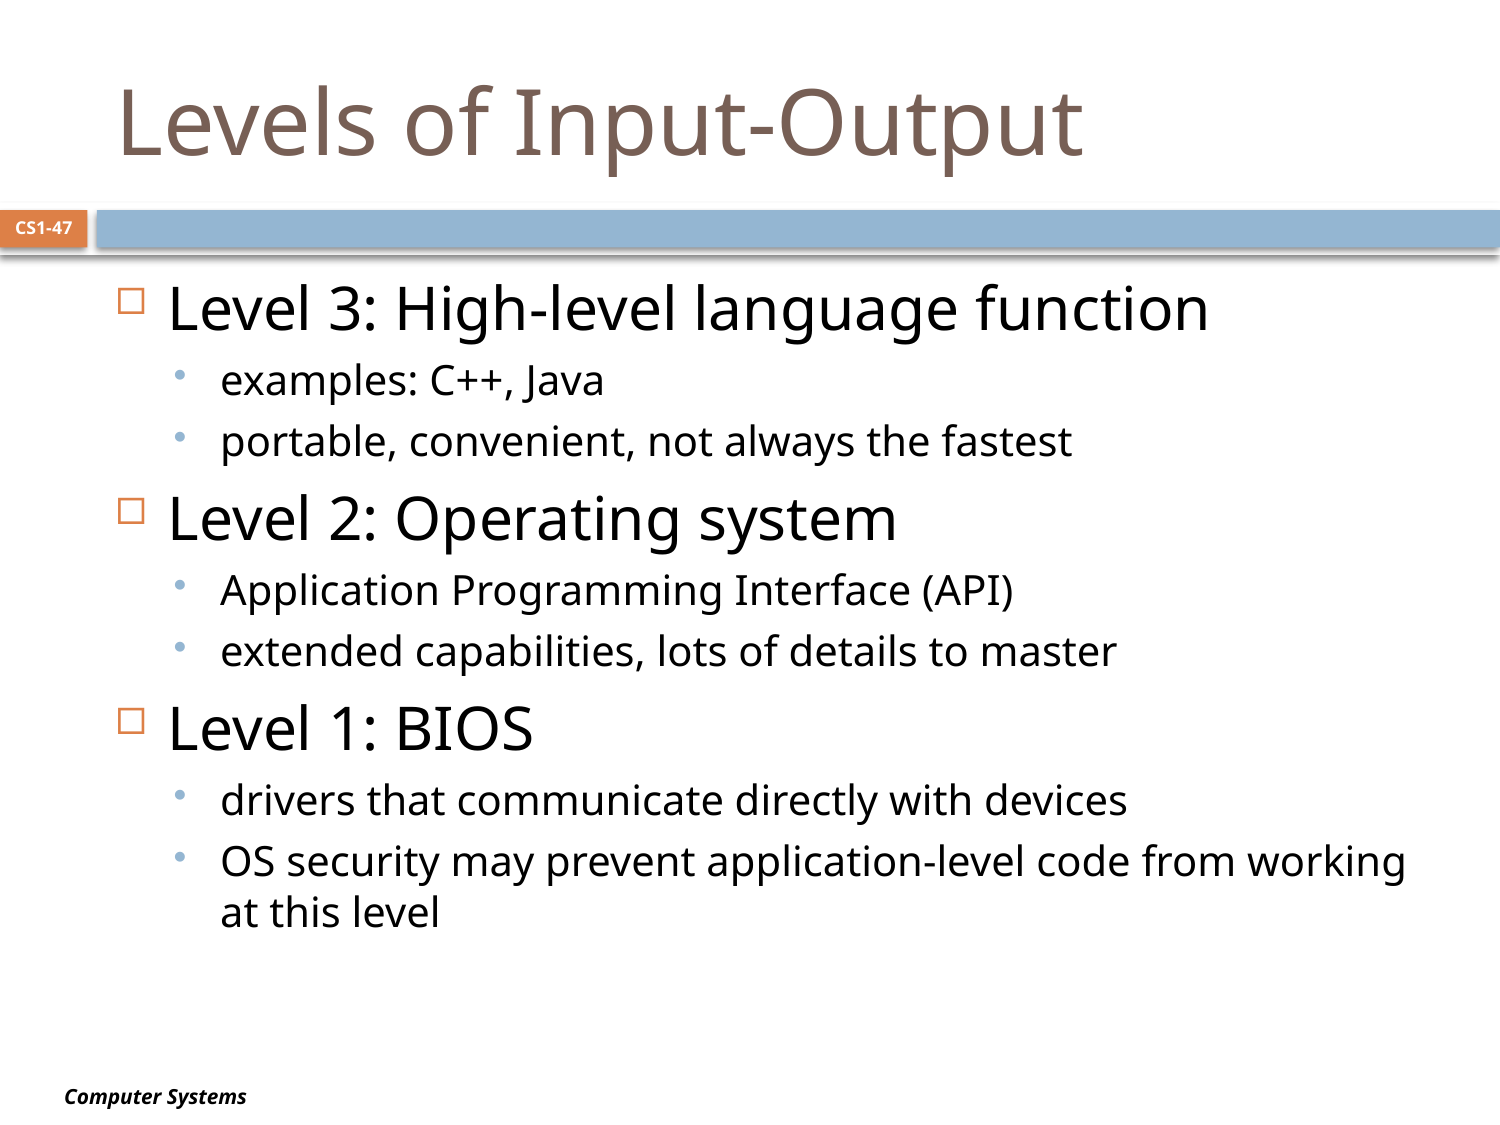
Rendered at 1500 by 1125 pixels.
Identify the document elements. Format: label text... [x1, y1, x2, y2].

slide_number CS1-47 [0, 208, 88, 249]
title Levels of Input-Output [100, 37, 1438, 200]
list Level 3: High-level language function examples: C++, Java portable, convenient, not always the fastest Level 2: Operating system Application Programming Interface (API) extended capabilities, lots of details to master Level 1: BIOS drivers that communicate directly with devices OS security may prevent application-level code from working at this level [100, 262, 1438, 1005]
